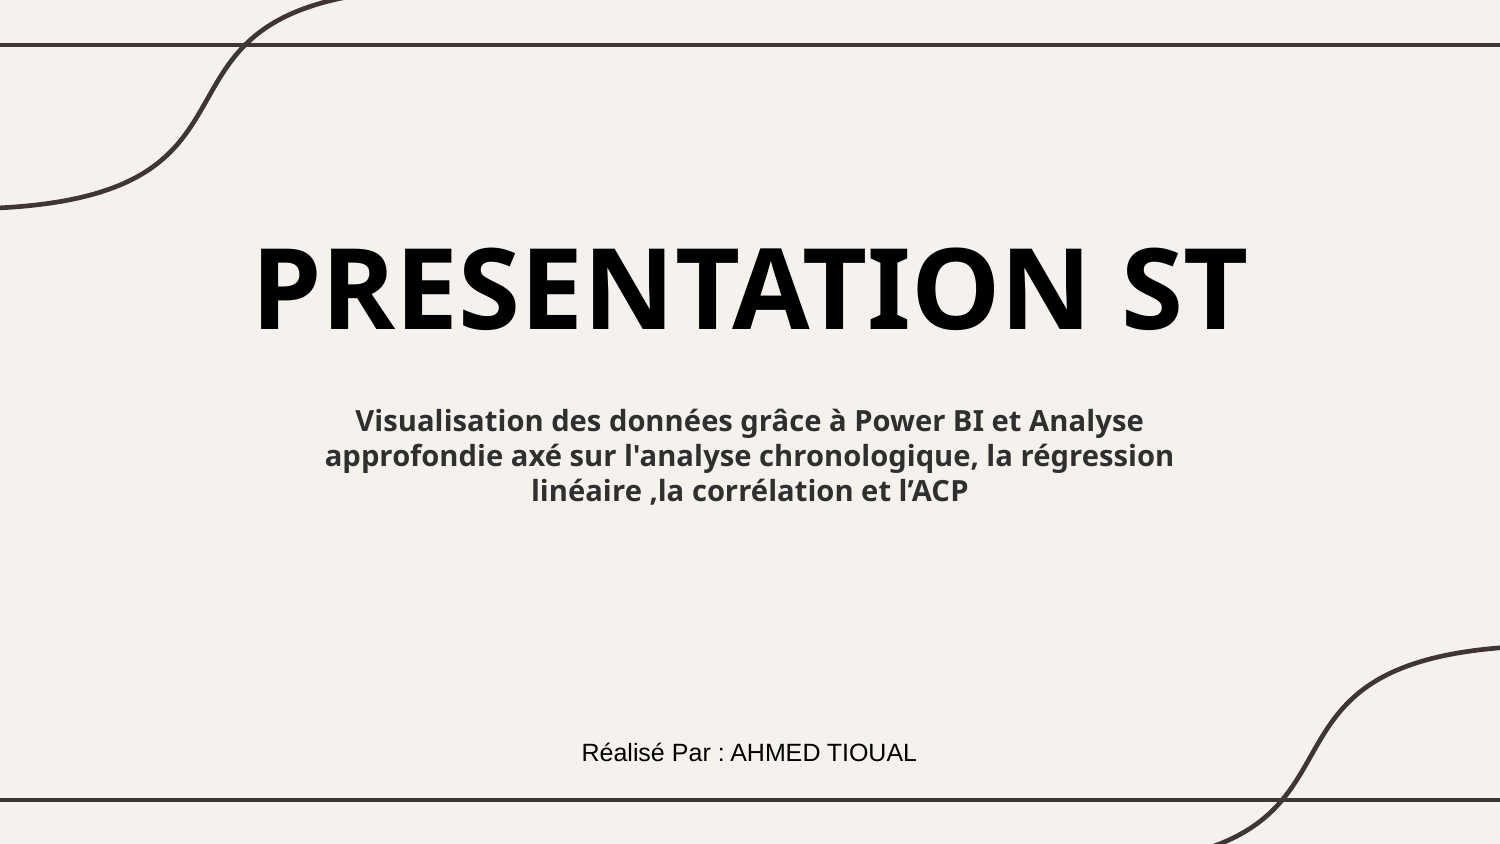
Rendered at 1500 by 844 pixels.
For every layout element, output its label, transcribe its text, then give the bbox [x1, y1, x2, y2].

subtitle Visualisation des données grâce à Power BI et Analyse approfondie axé sur l'analyse chronologique, la régression linéaire ,la corrélation et l’ACP [284, 387, 1216, 567]
title PRESENTATION ST [170, 225, 1330, 367]
text_box Réalisé Par : AHMED TIOUAL [566, 729, 933, 774]
